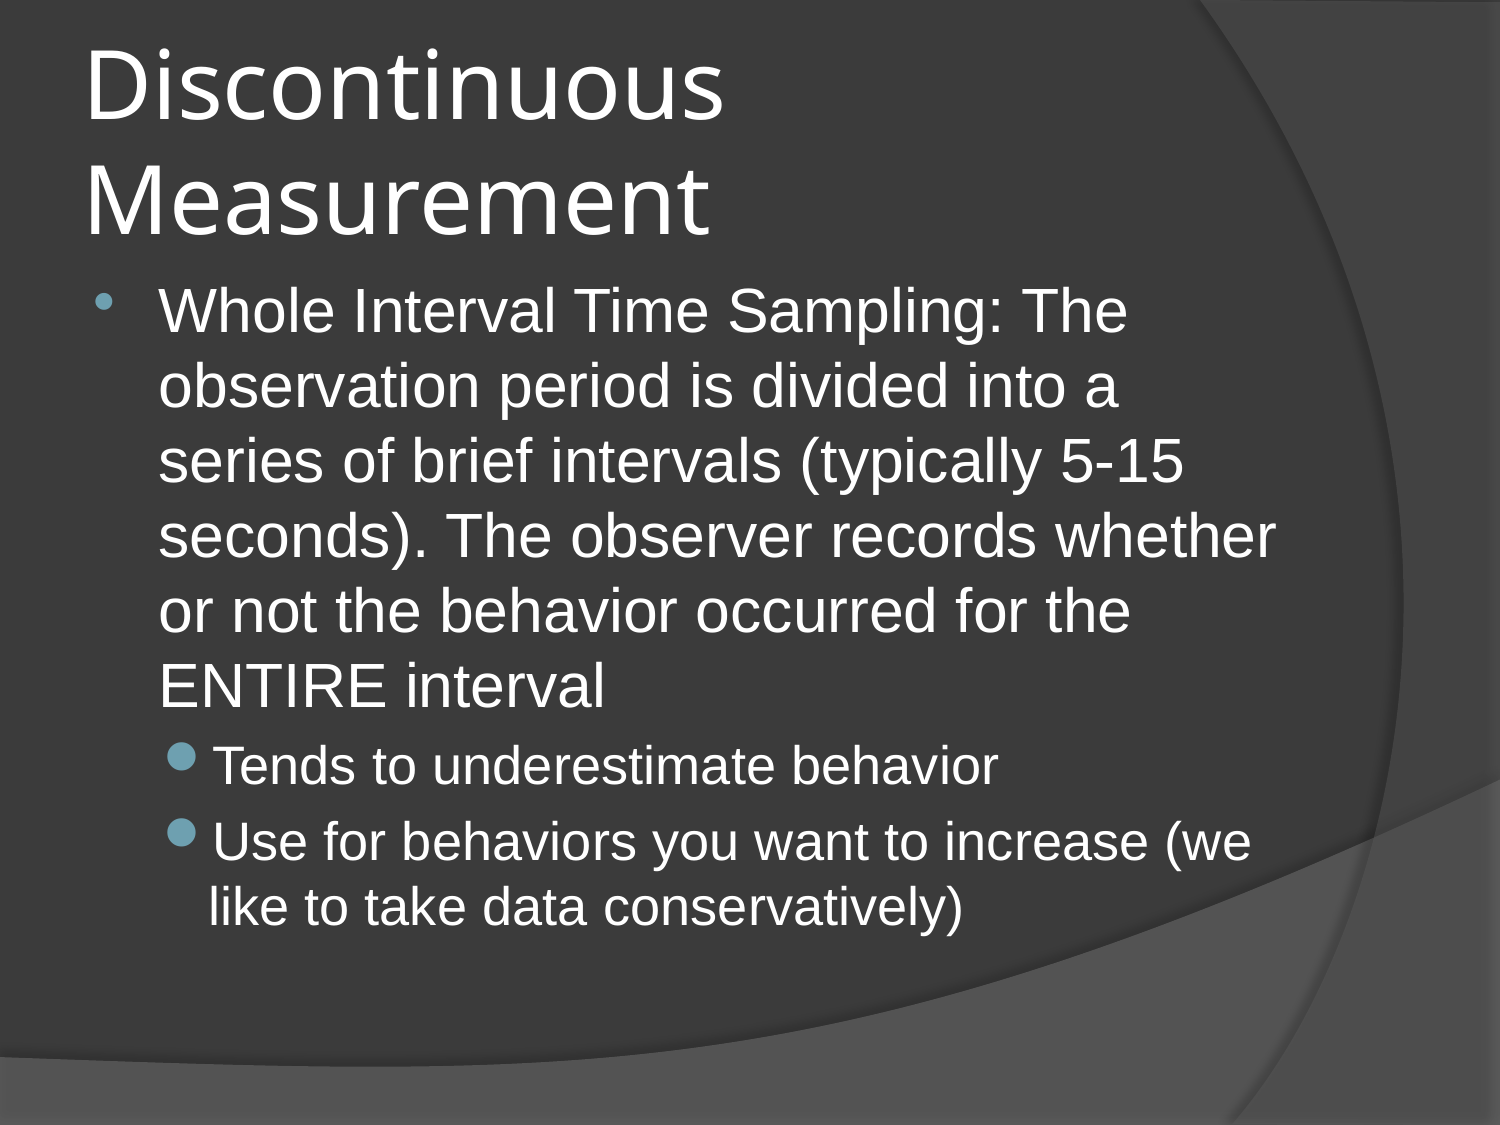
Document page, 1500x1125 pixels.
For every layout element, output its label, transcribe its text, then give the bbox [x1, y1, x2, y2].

title Discontinuous Measurement [75, 45, 1300, 233]
list Whole Interval Time Sampling: The observation period is divided into a series of brief intervals (typically 5-15 seconds). The observer records whether or not the behavior occurred for the ENTIRE interval Tends to underestimate behavior Use for behaviors you want to increase (we like to take data conservatively) [75, 262, 1300, 1005]
